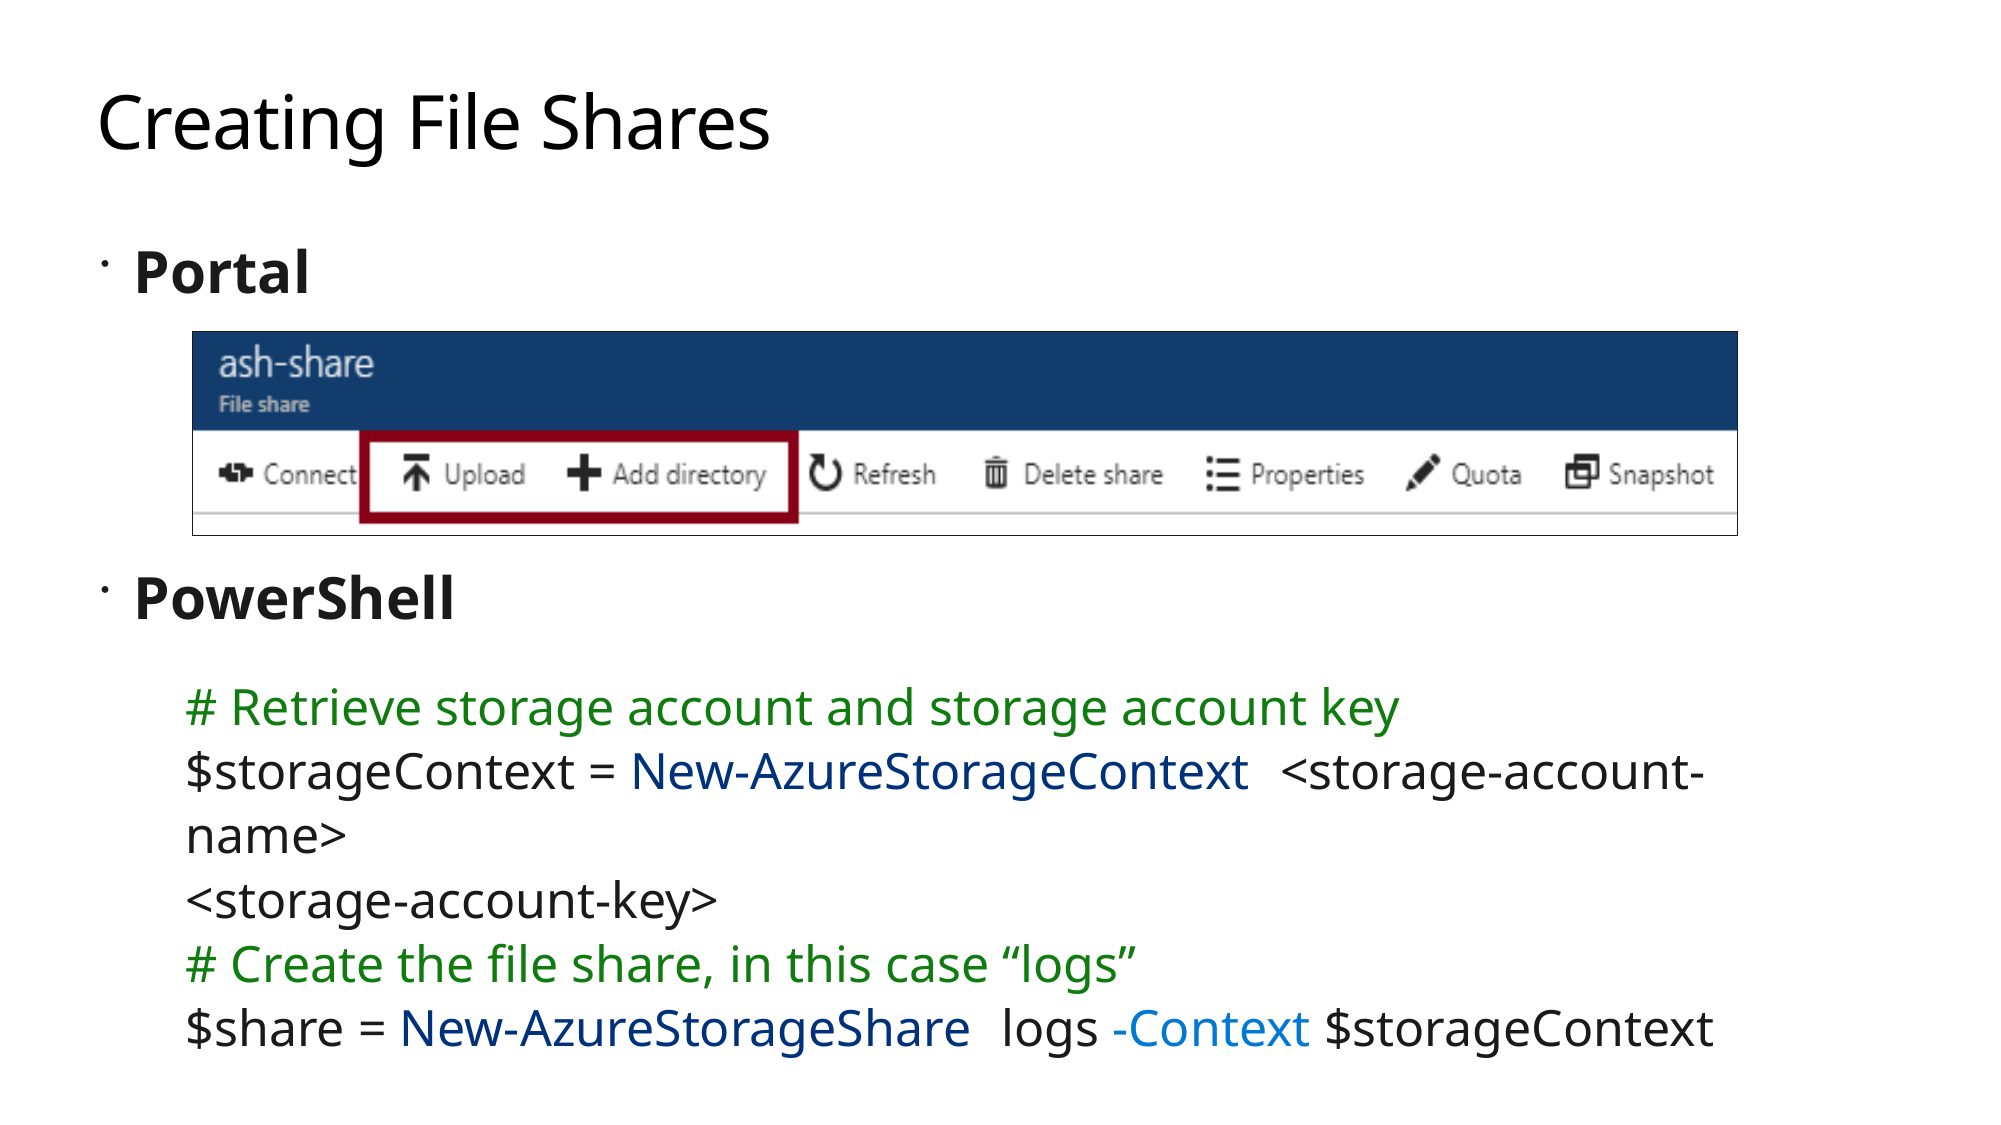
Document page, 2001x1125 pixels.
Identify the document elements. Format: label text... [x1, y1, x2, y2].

picture [191, 330, 1738, 536]
title Creating File Shares [96, 75, 1904, 166]
text_box # Retrieve storage account and storage account key $storageContext = New-AzureStorageContext <storage-account-name> <storage-account-key> # Create the file share, in this case “logs” $share = New-AzureStorageShare logs -Context $storageContext [95, 663, 1835, 1123]
text_box Portal PowerShell [96, 234, 1904, 632]
